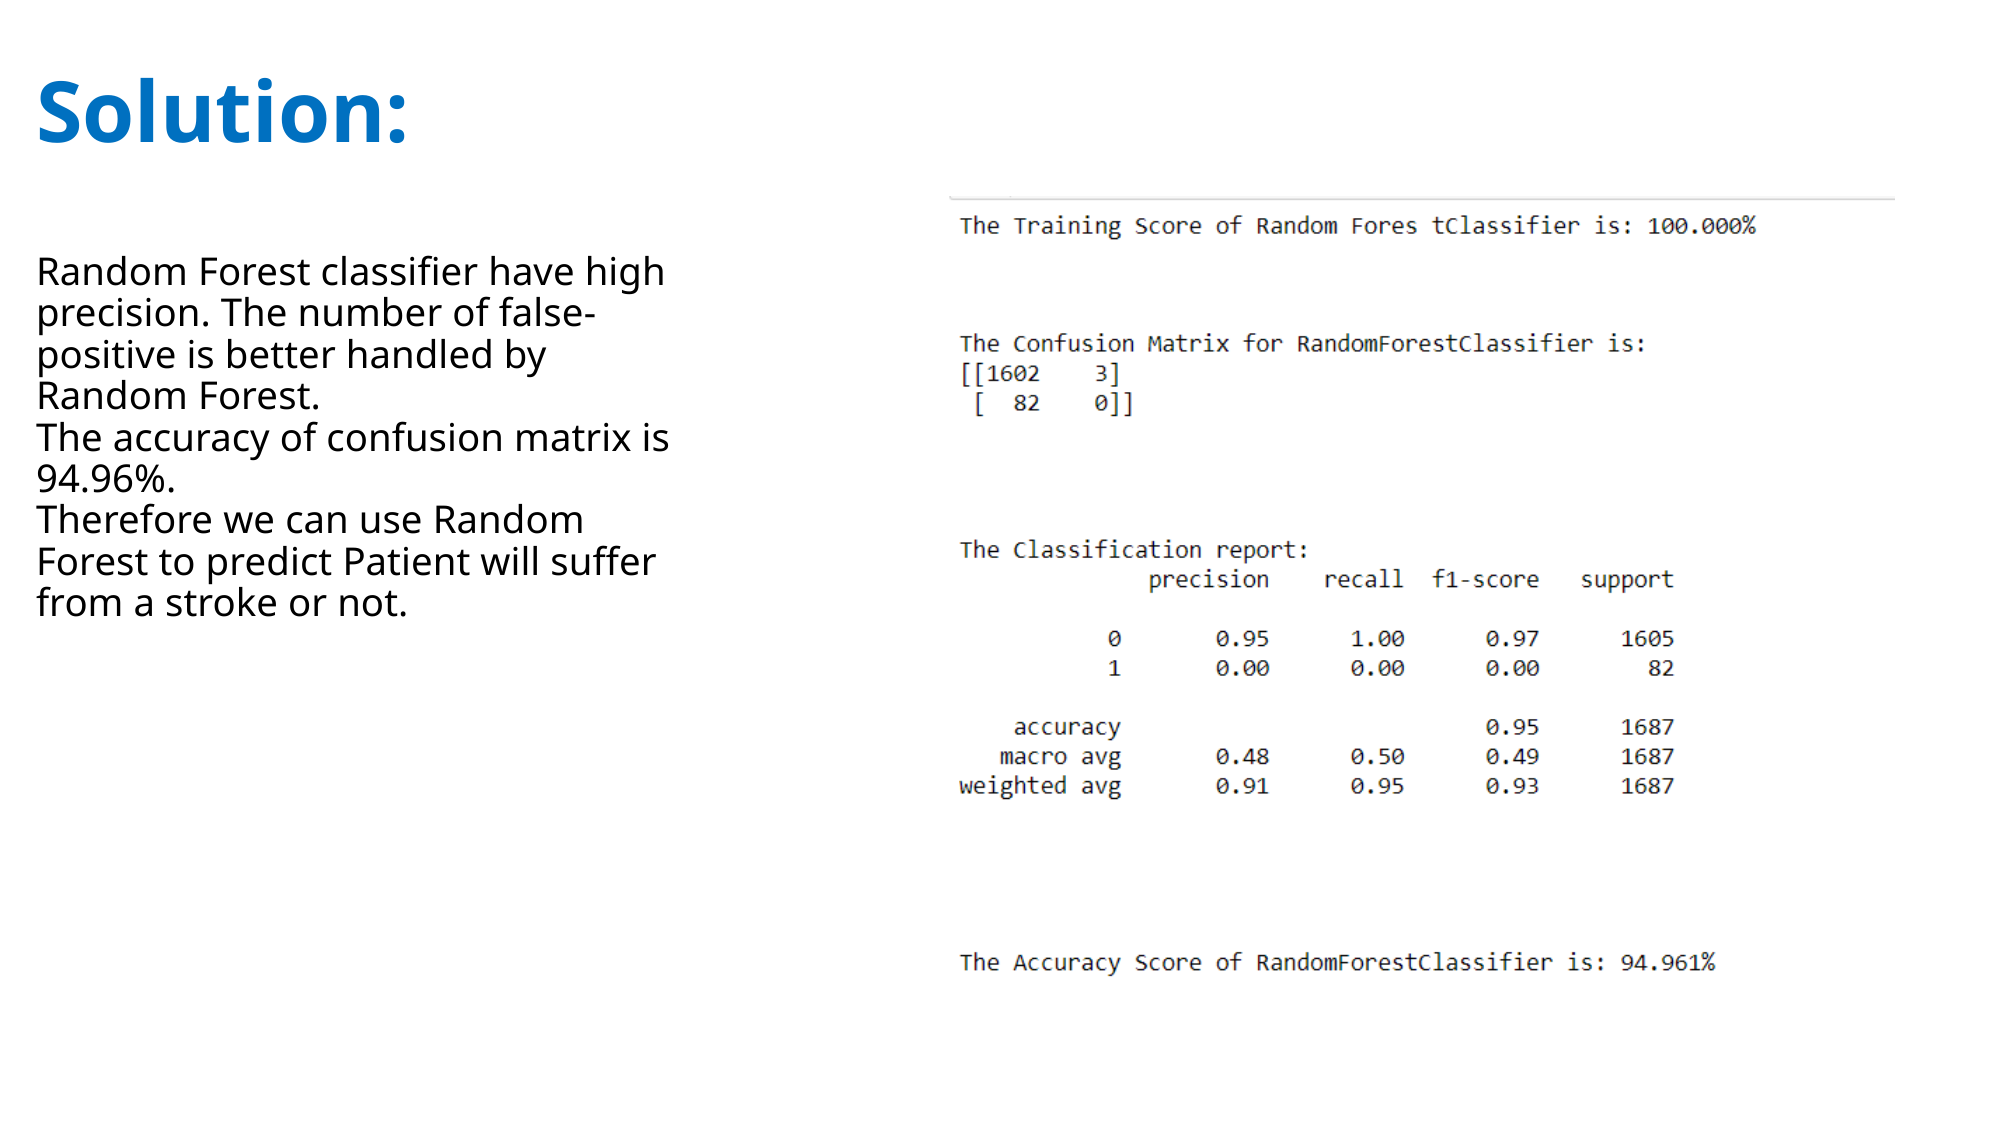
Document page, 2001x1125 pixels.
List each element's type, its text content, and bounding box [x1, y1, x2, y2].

picture [850, 196, 1895, 993]
title Solution: Random Forest classifier have high precision. The number of false-positive is better handled by Random Forest. The accuracy of confusion matrix is 94.96%. Therefore we can use Random Forest to predict Patient will suffer from a stroke or not. [20, 59, 713, 1010]
